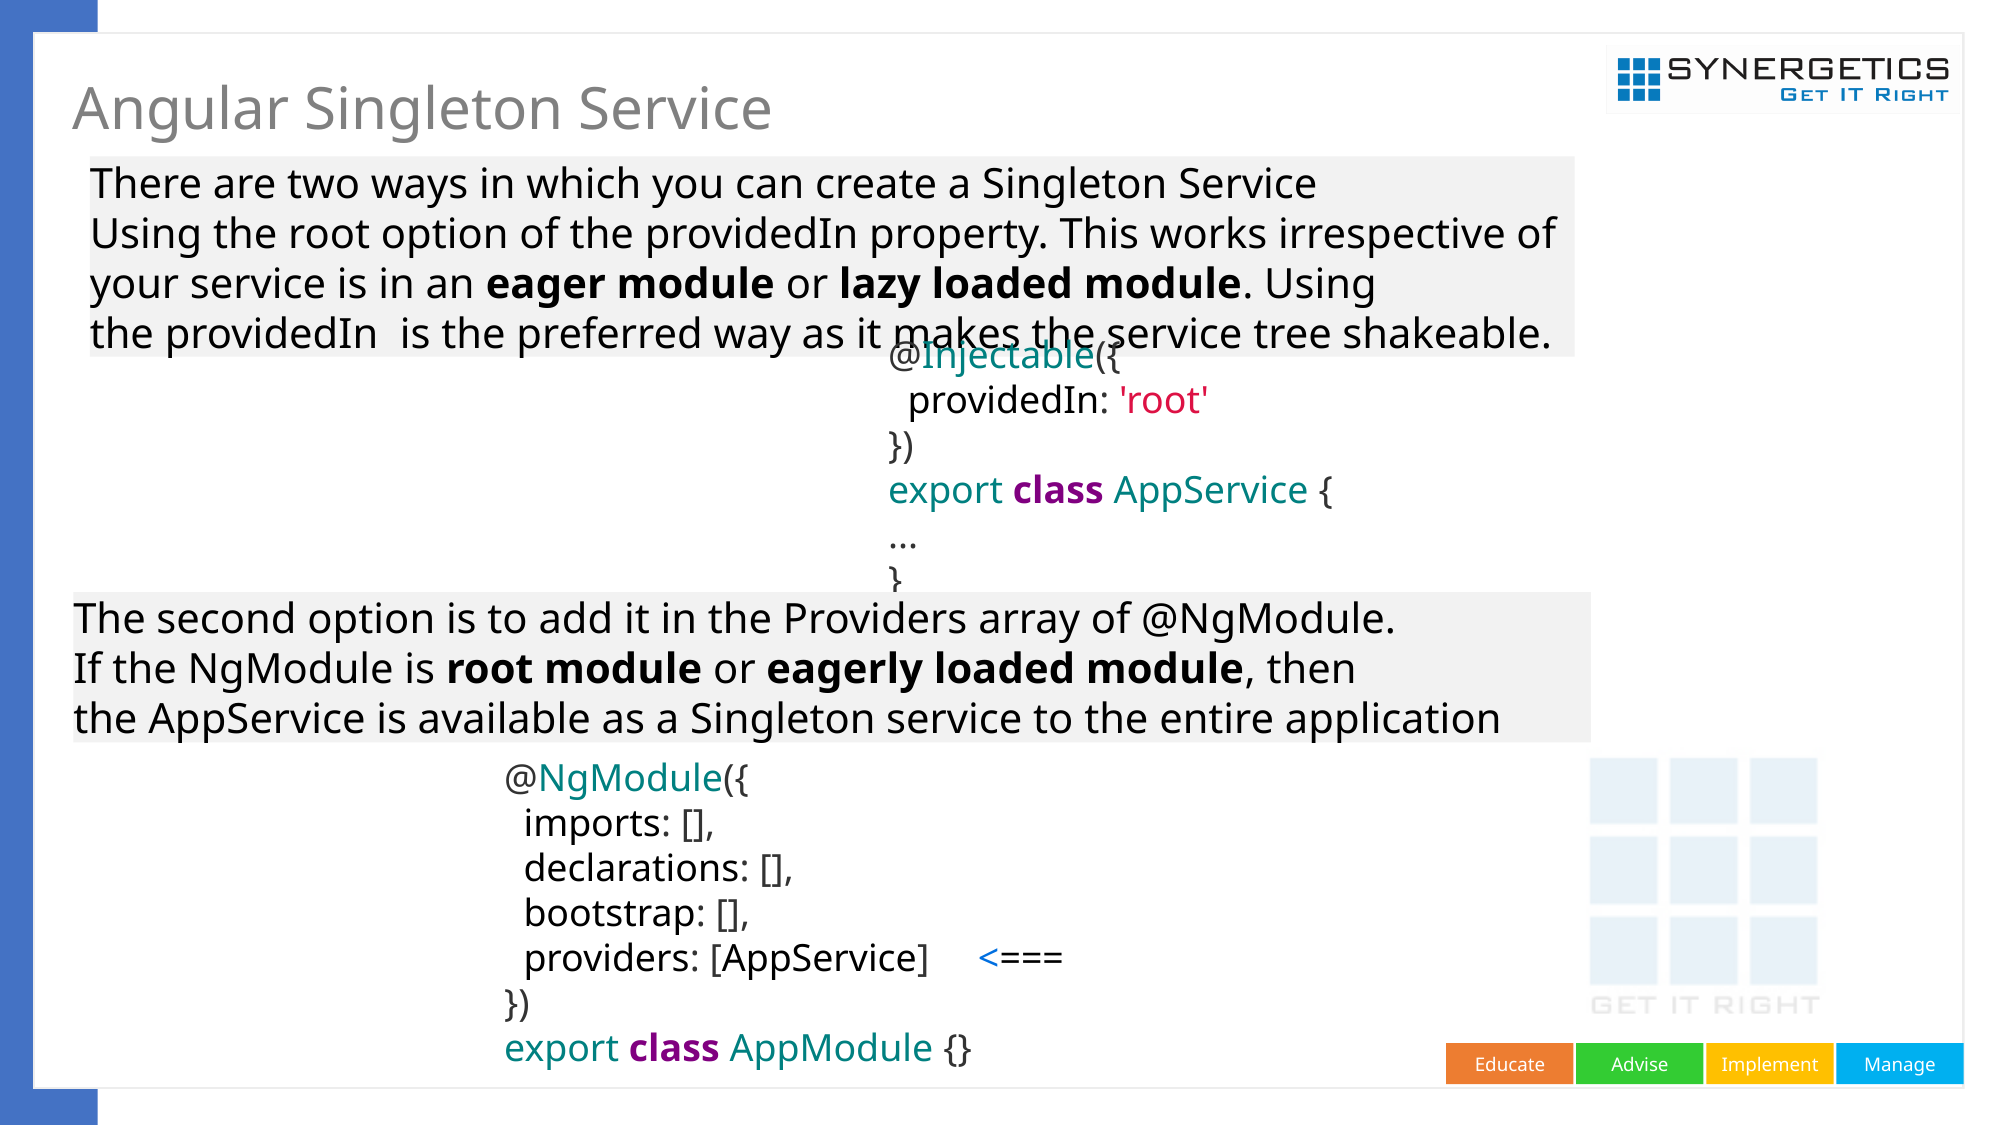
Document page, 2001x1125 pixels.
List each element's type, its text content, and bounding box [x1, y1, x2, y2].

text_box @Injectable({ providedIn: 'root' }) export class AppService { ... } [873, 323, 1874, 609]
picture [1607, 45, 1960, 114]
text_box There are two ways in which you can create a Singleton Service Using the root option of the providedIn property. This works irrespective of your service is in an eager module or lazy loaded module. Using the providedIn is the preferred way as it makes the service tree shakeable. [89, 156, 1575, 357]
text_box @NgModule({ imports: [], declarations: [], bootstrap: [], providers: [AppService] <=== }) export class AppModule {} [489, 746, 1490, 1076]
text_box The second option is to add it in the Providers array of @NgModule. If the NgModule is root module or eagerly loaded module, then the AppService is available as a Singleton service to the entire application [73, 592, 1591, 743]
title Angular Singleton Service [57, 45, 1607, 177]
